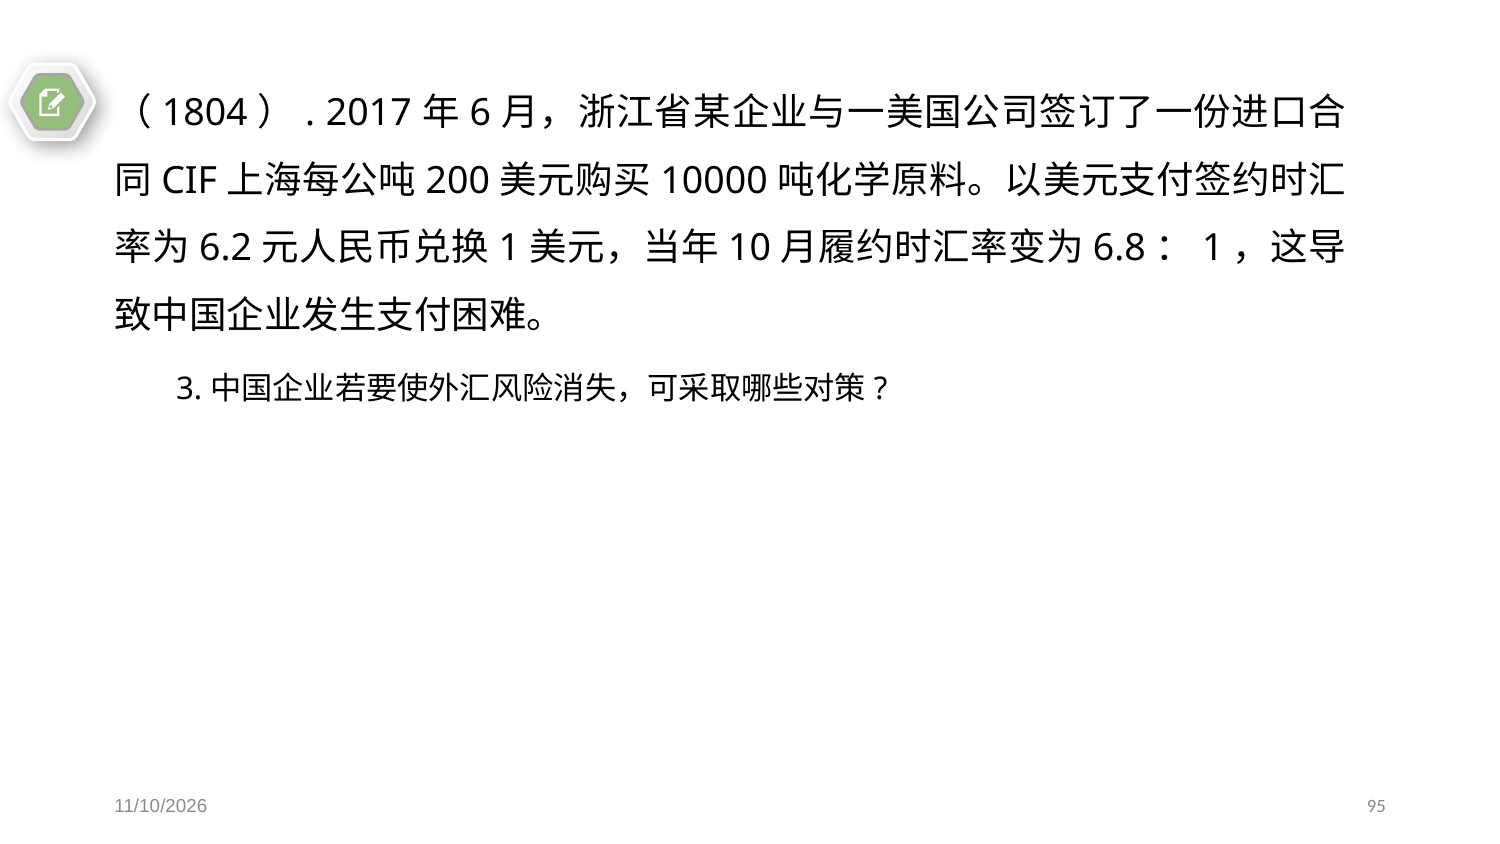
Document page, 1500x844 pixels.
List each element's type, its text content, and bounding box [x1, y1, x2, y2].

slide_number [103, 782, 441, 827]
text_box （1804）. 2017年6月，浙江省某企业与一美国公司签订了一份进口合同CIF上海每公吨200美元购买10000吨化学原料。以美元支付签约时汇率为6.2元人民币兑换1美元，当年10月履约时汇率变为6.8：1，这导致中国企业发生支付困难。 [103, 59, 1358, 342]
text_box 3.中国企业若要使外汇风险消失，可采取哪些对策? [164, 343, 1410, 412]
slide_number 95 [1059, 782, 1397, 827]
